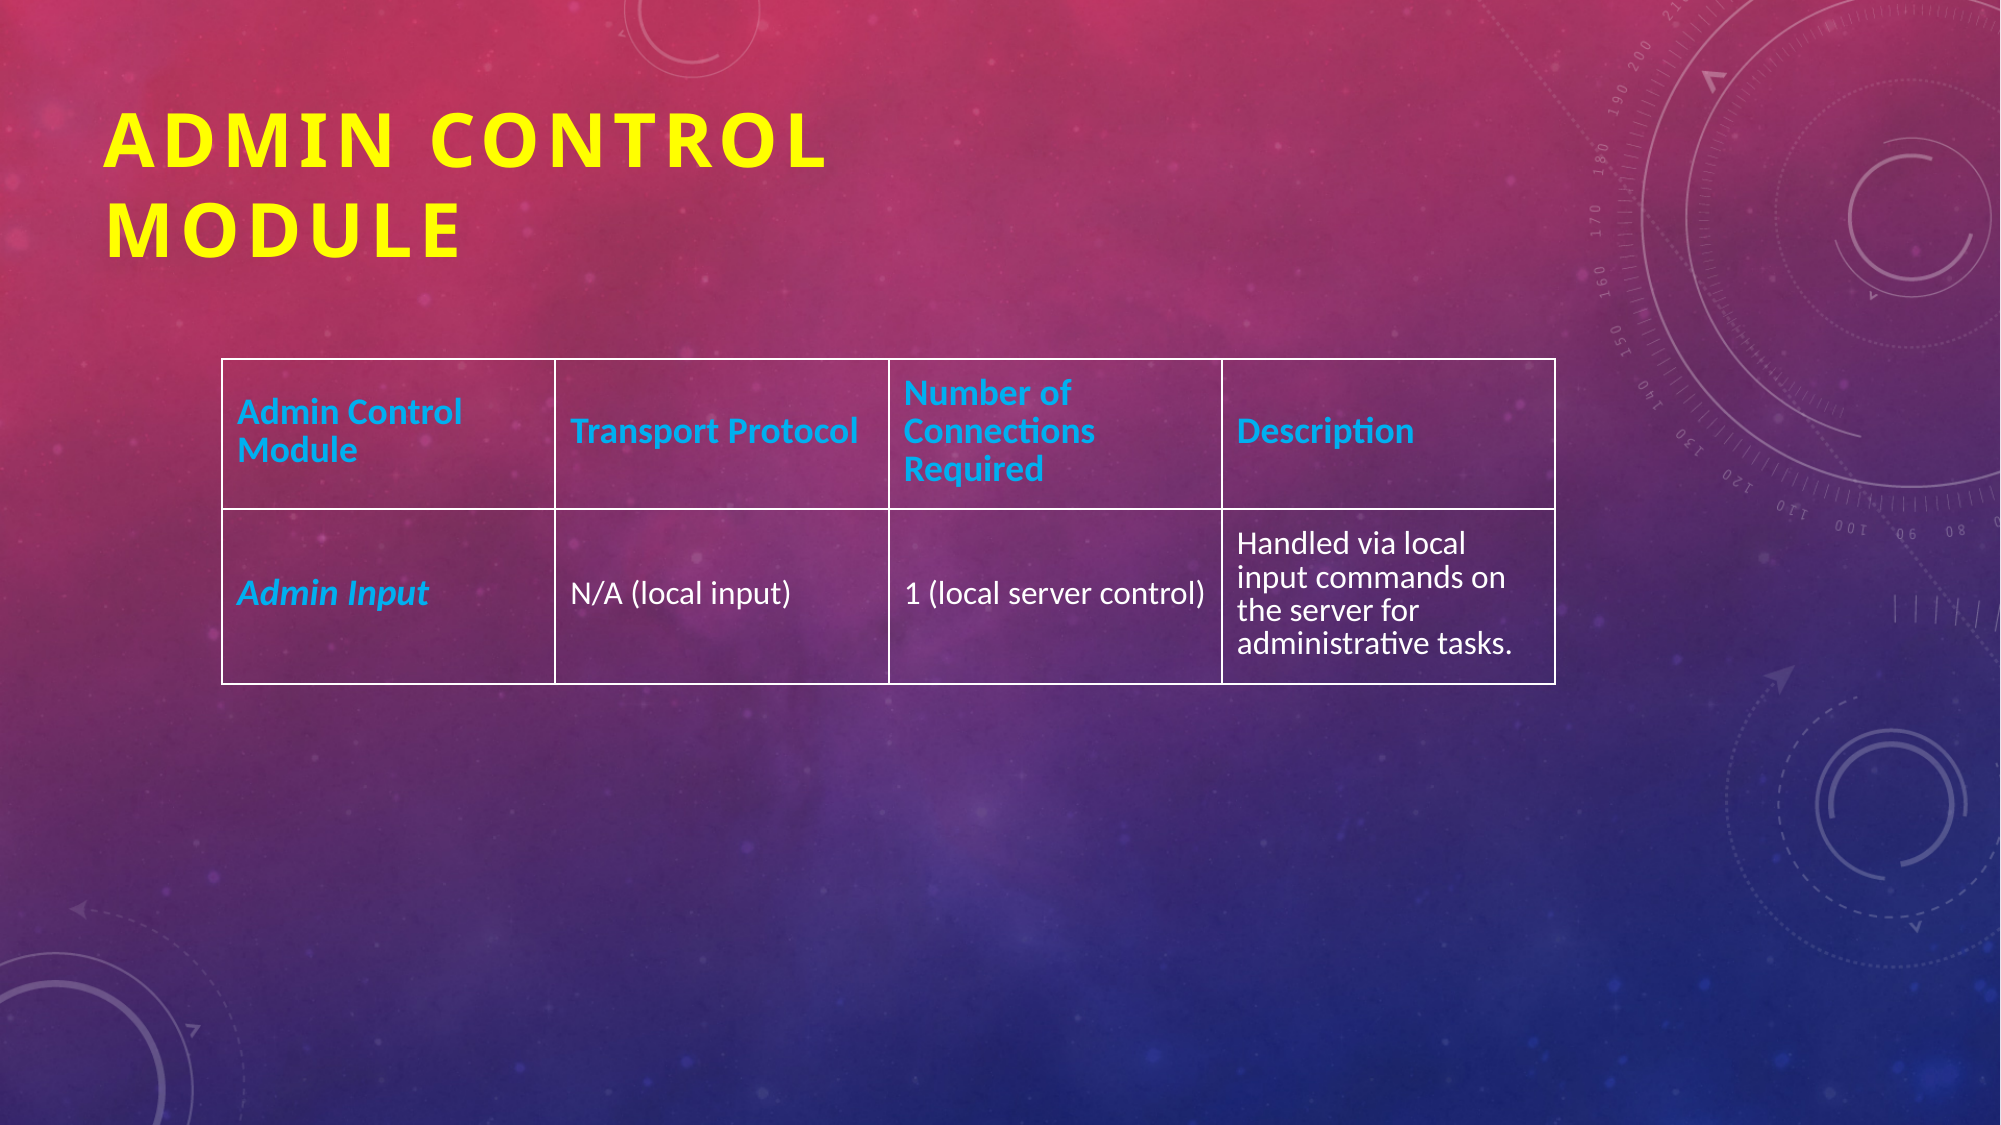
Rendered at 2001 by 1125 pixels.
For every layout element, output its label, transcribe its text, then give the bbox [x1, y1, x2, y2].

table_cell N/A (local input) [556, 510, 888, 683]
text_box ADMIN CONTROL MODULE [88, 85, 857, 281]
picture [0, 0, 2001, 1125]
table_header Description [1223, 360, 1554, 508]
table_header Transport Protocol [556, 360, 888, 508]
table_header Number of Connections Required [890, 360, 1221, 508]
table_header Admin Control Module [223, 360, 554, 508]
table_cell 1 (local server control) [890, 510, 1221, 683]
table_cell Admin Input [223, 510, 554, 683]
table_cell Handled via local input commands on the server for administrative tasks. [1223, 510, 1554, 683]
